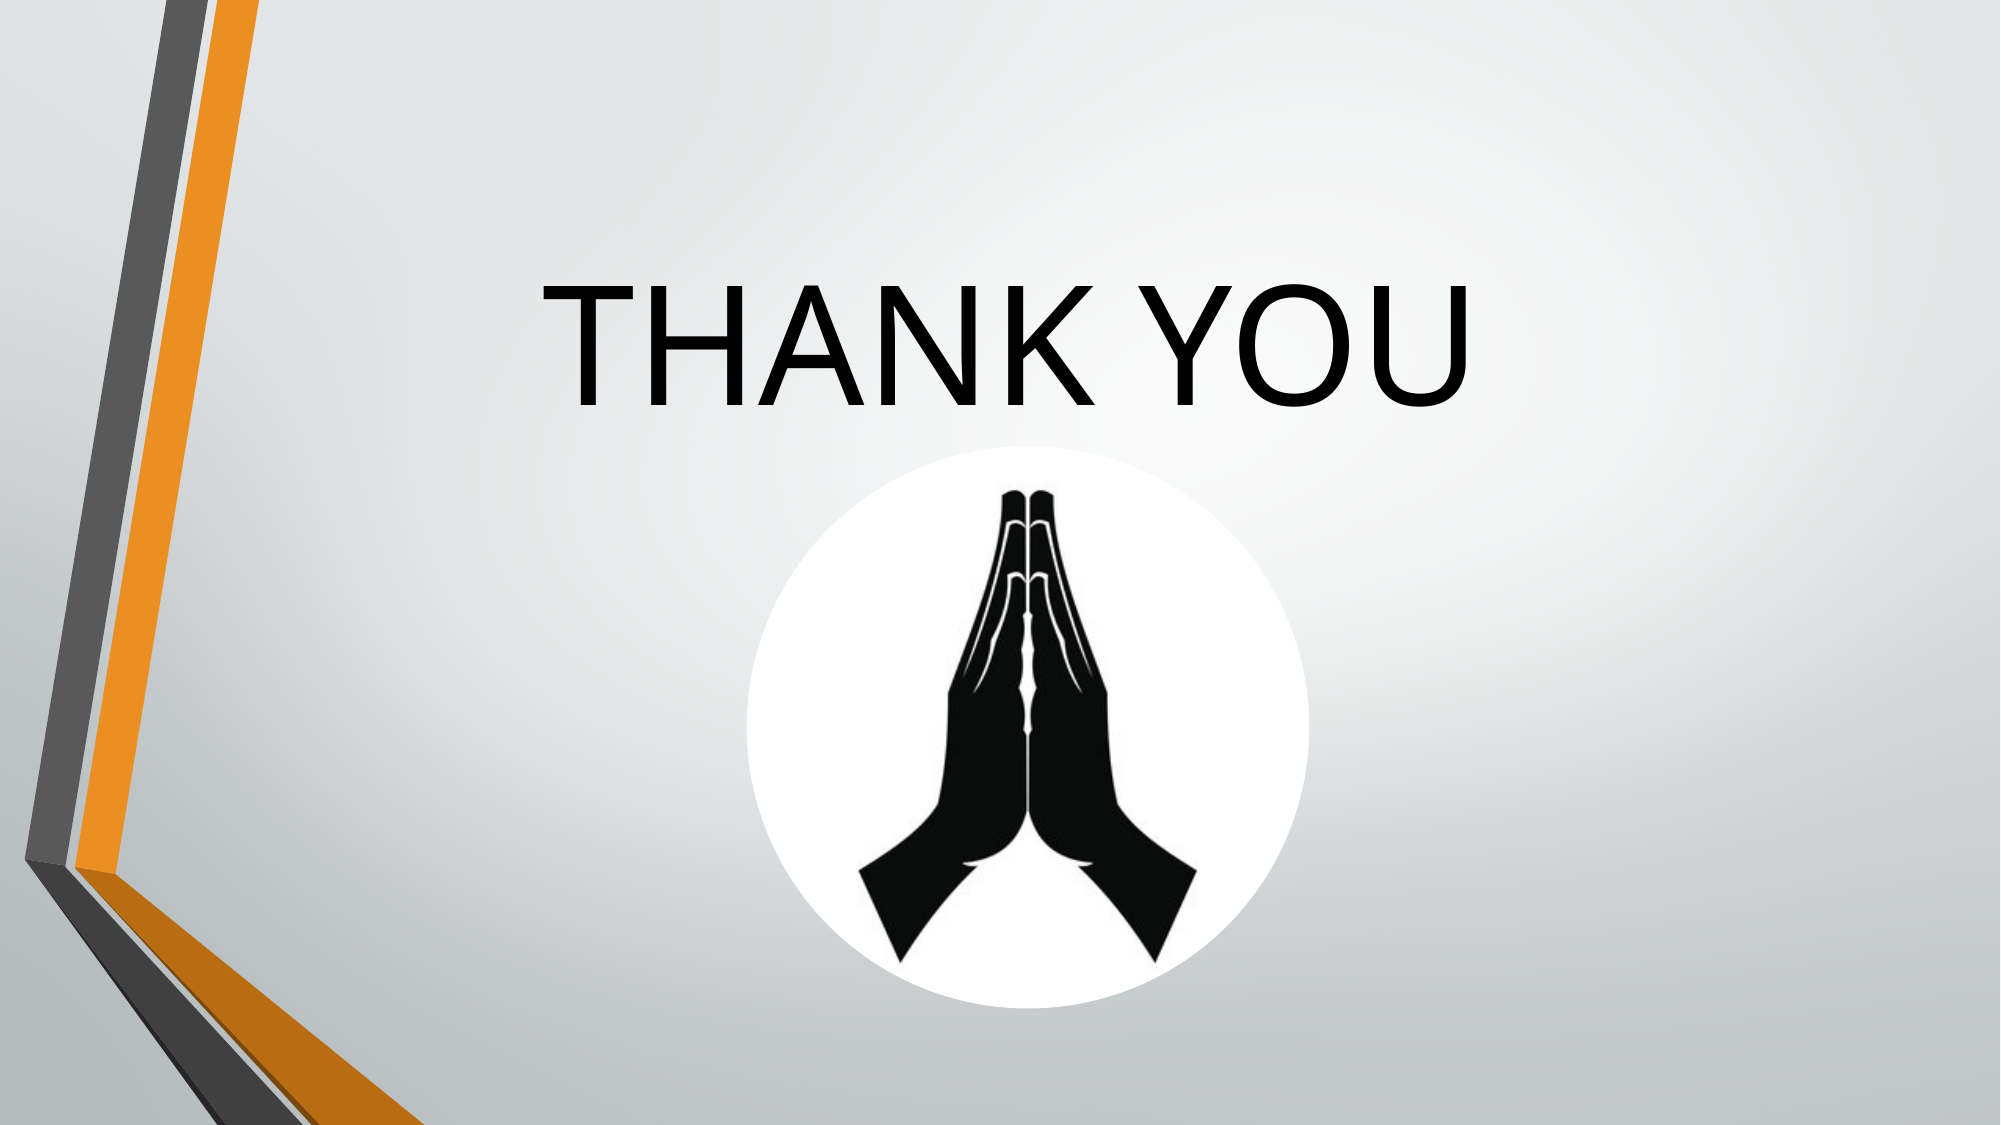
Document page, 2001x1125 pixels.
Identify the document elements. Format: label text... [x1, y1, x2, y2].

title THANK YOU [190, 194, 1835, 483]
picture [746, 445, 1310, 1009]
